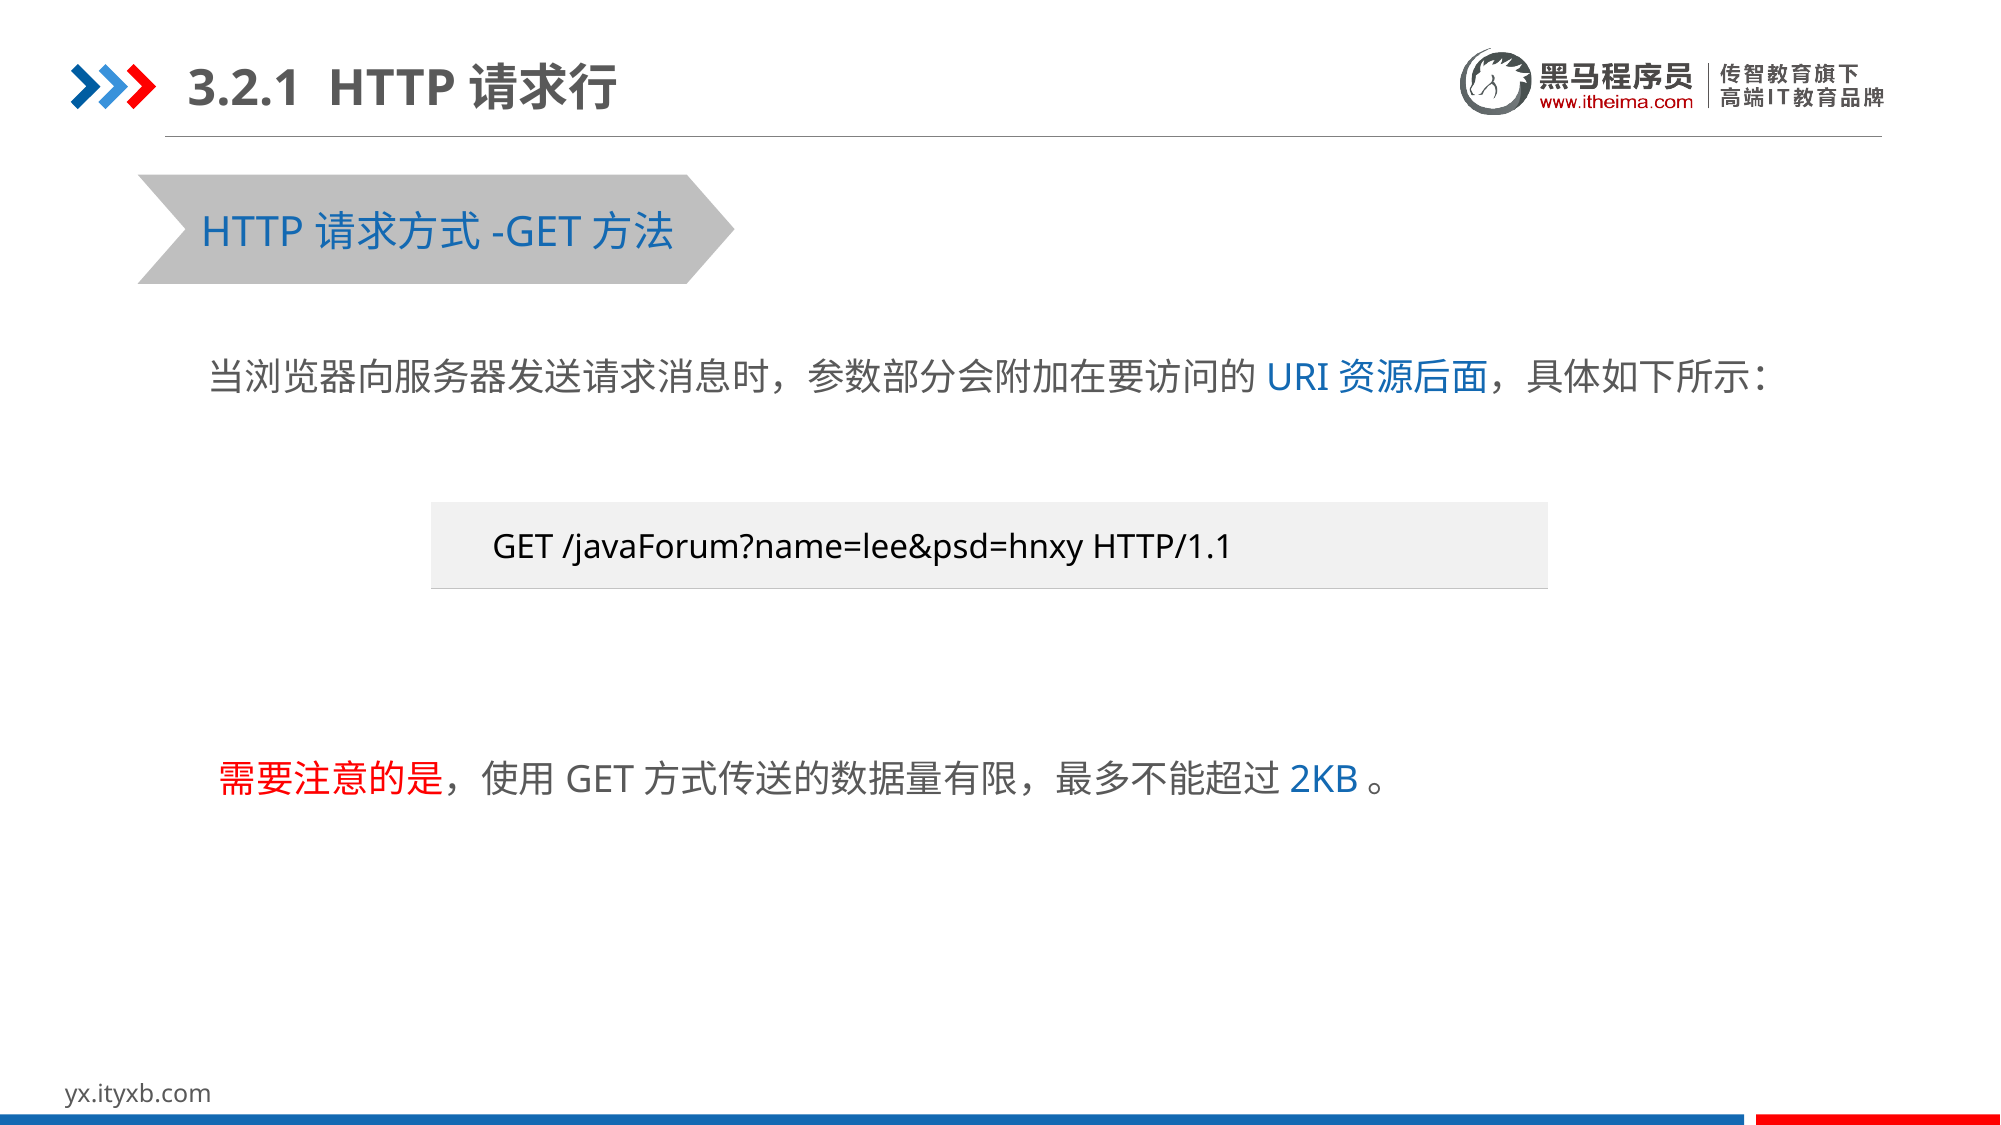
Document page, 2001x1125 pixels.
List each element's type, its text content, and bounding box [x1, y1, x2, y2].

picture [431, 502, 1551, 589]
text_box 当浏览器向服务器发送请求消息时，参数部分会附加在要访问的URI资源后面，具体如下所示： [192, 323, 1858, 424]
text_box HTTP请求方式-GET方法 [186, 197, 691, 263]
text_box [137, 174, 735, 284]
text_box 需要注意的是，使用GET方式传送的数据量有限，最多不能超过2KB。 [204, 724, 1870, 813]
text_box 3.2.1 HTTP请求行 [187, 43, 675, 127]
picture [1460, 48, 1887, 115]
